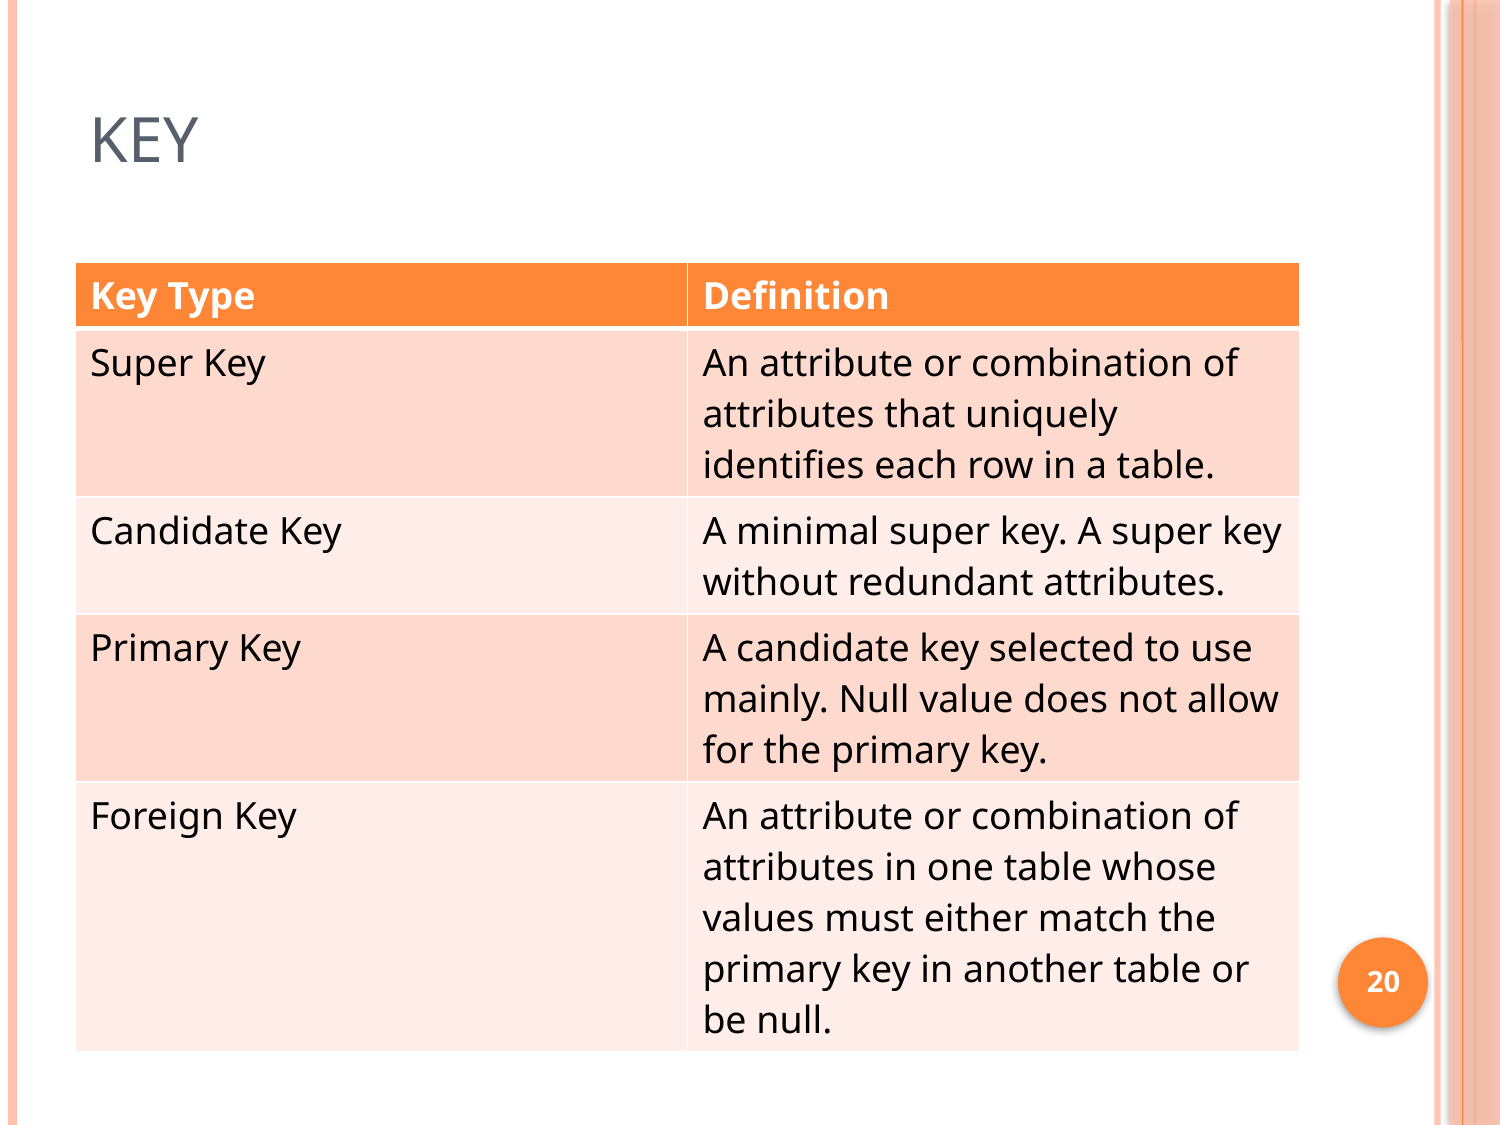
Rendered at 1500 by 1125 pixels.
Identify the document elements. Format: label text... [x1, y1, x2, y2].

table_cell An attribute or combination of attributes that uniquely identifies each row in a table. [688, 331, 1299, 496]
title Key [75, 75, 1300, 183]
table_cell An attribute or combination of attributes in one table whose values must either match the primary key in another table or be null. [688, 783, 1299, 1051]
table_cell Primary Key [76, 615, 687, 781]
table_cell Foreign Key [76, 783, 687, 1051]
table_header Definition [688, 263, 1299, 326]
table_cell Candidate Key [76, 498, 687, 613]
table_cell A minimal super key. A super key without redundant attributes. [688, 498, 1299, 613]
table_cell A candidate key selected to use mainly. Null value does not allow for the primary key. [688, 615, 1299, 781]
table_cell Super Key [76, 331, 687, 496]
table_header Key Type [76, 263, 687, 326]
slide_number 20 [1333, 940, 1434, 1027]
